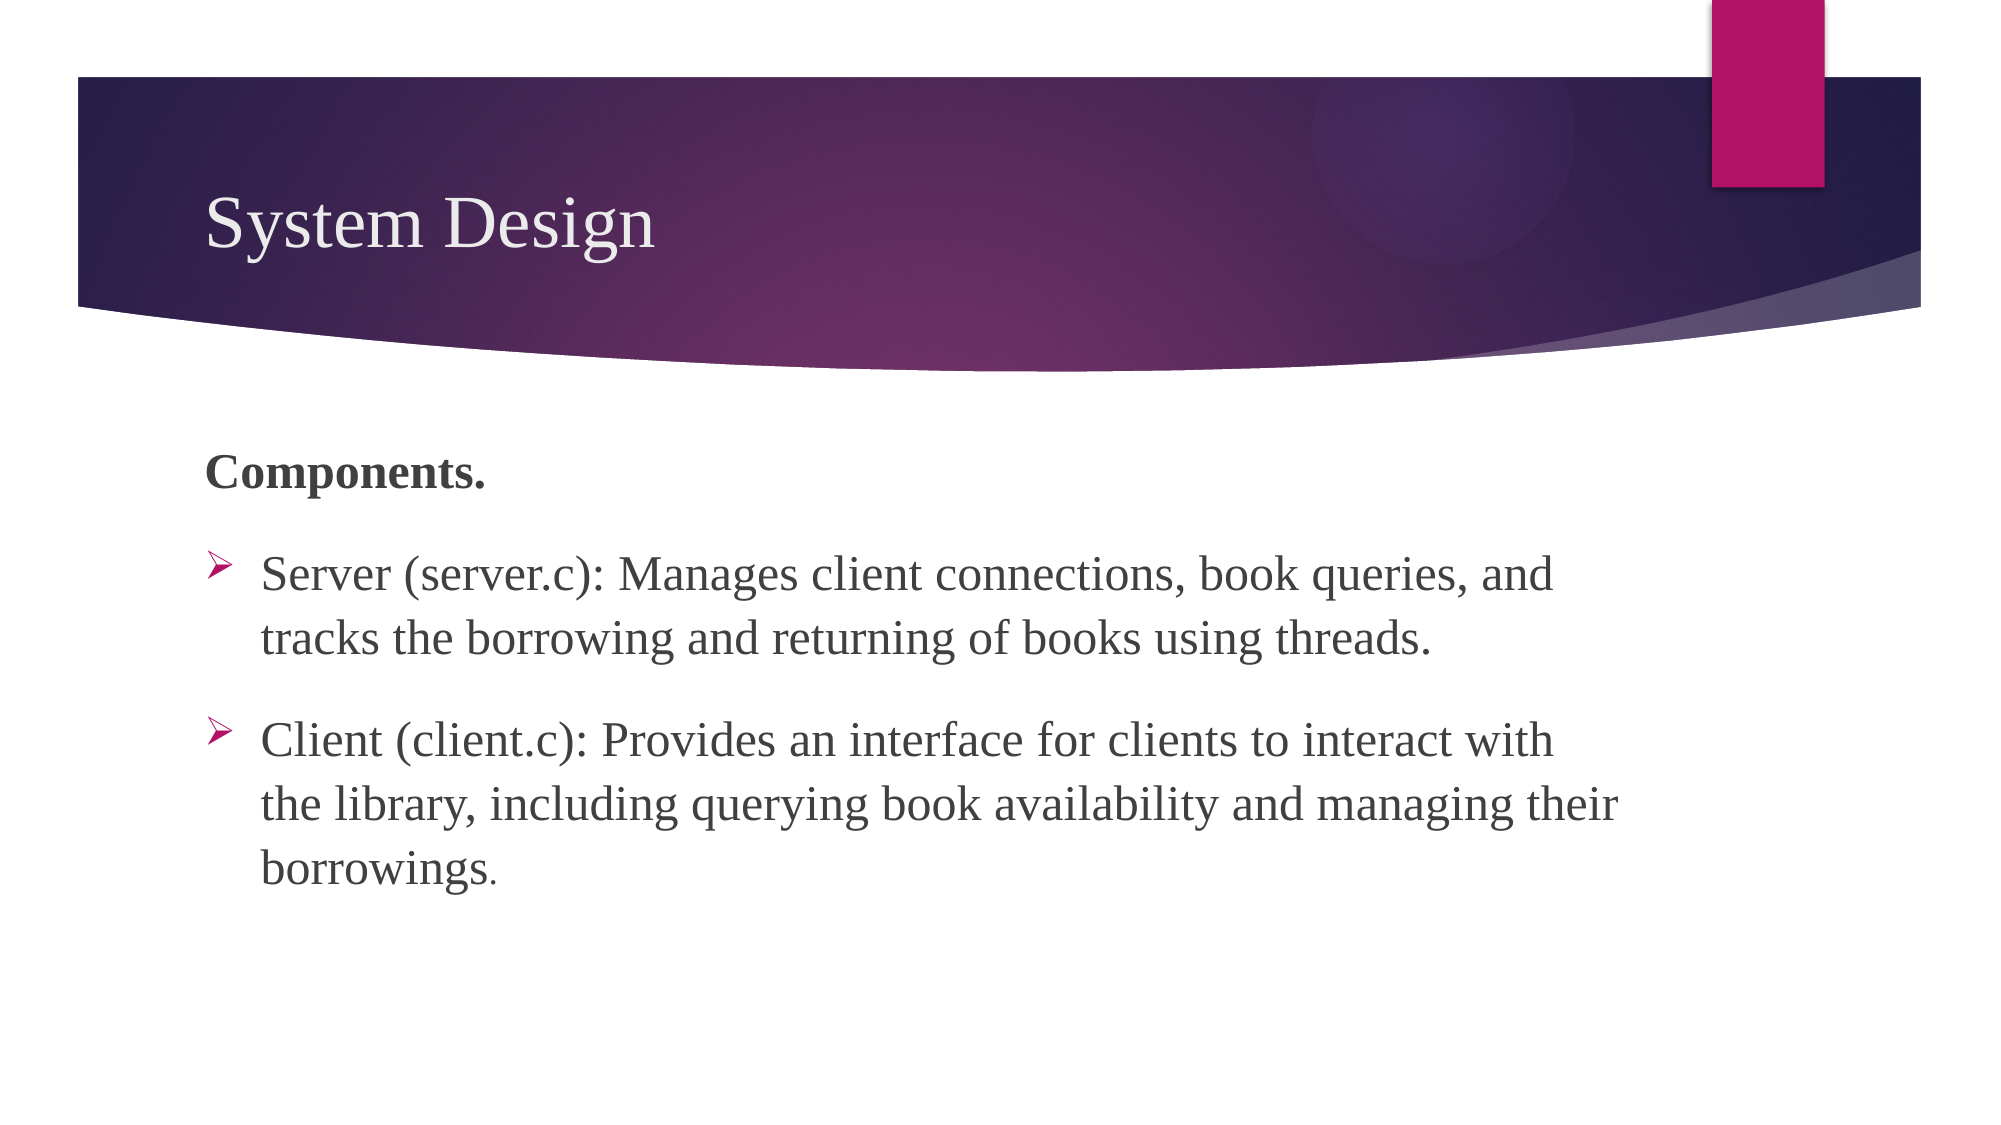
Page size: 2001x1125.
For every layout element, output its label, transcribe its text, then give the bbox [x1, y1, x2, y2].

list Components. Server (server.c): Manages client connections, book queries, and tracks the borrowing and returning of books using threads. Client (client.c): Provides an interface for clients to interact with the library, including querying book availability and managing their borrowings. [189, 427, 1638, 988]
title System Design [189, 159, 1627, 276]
